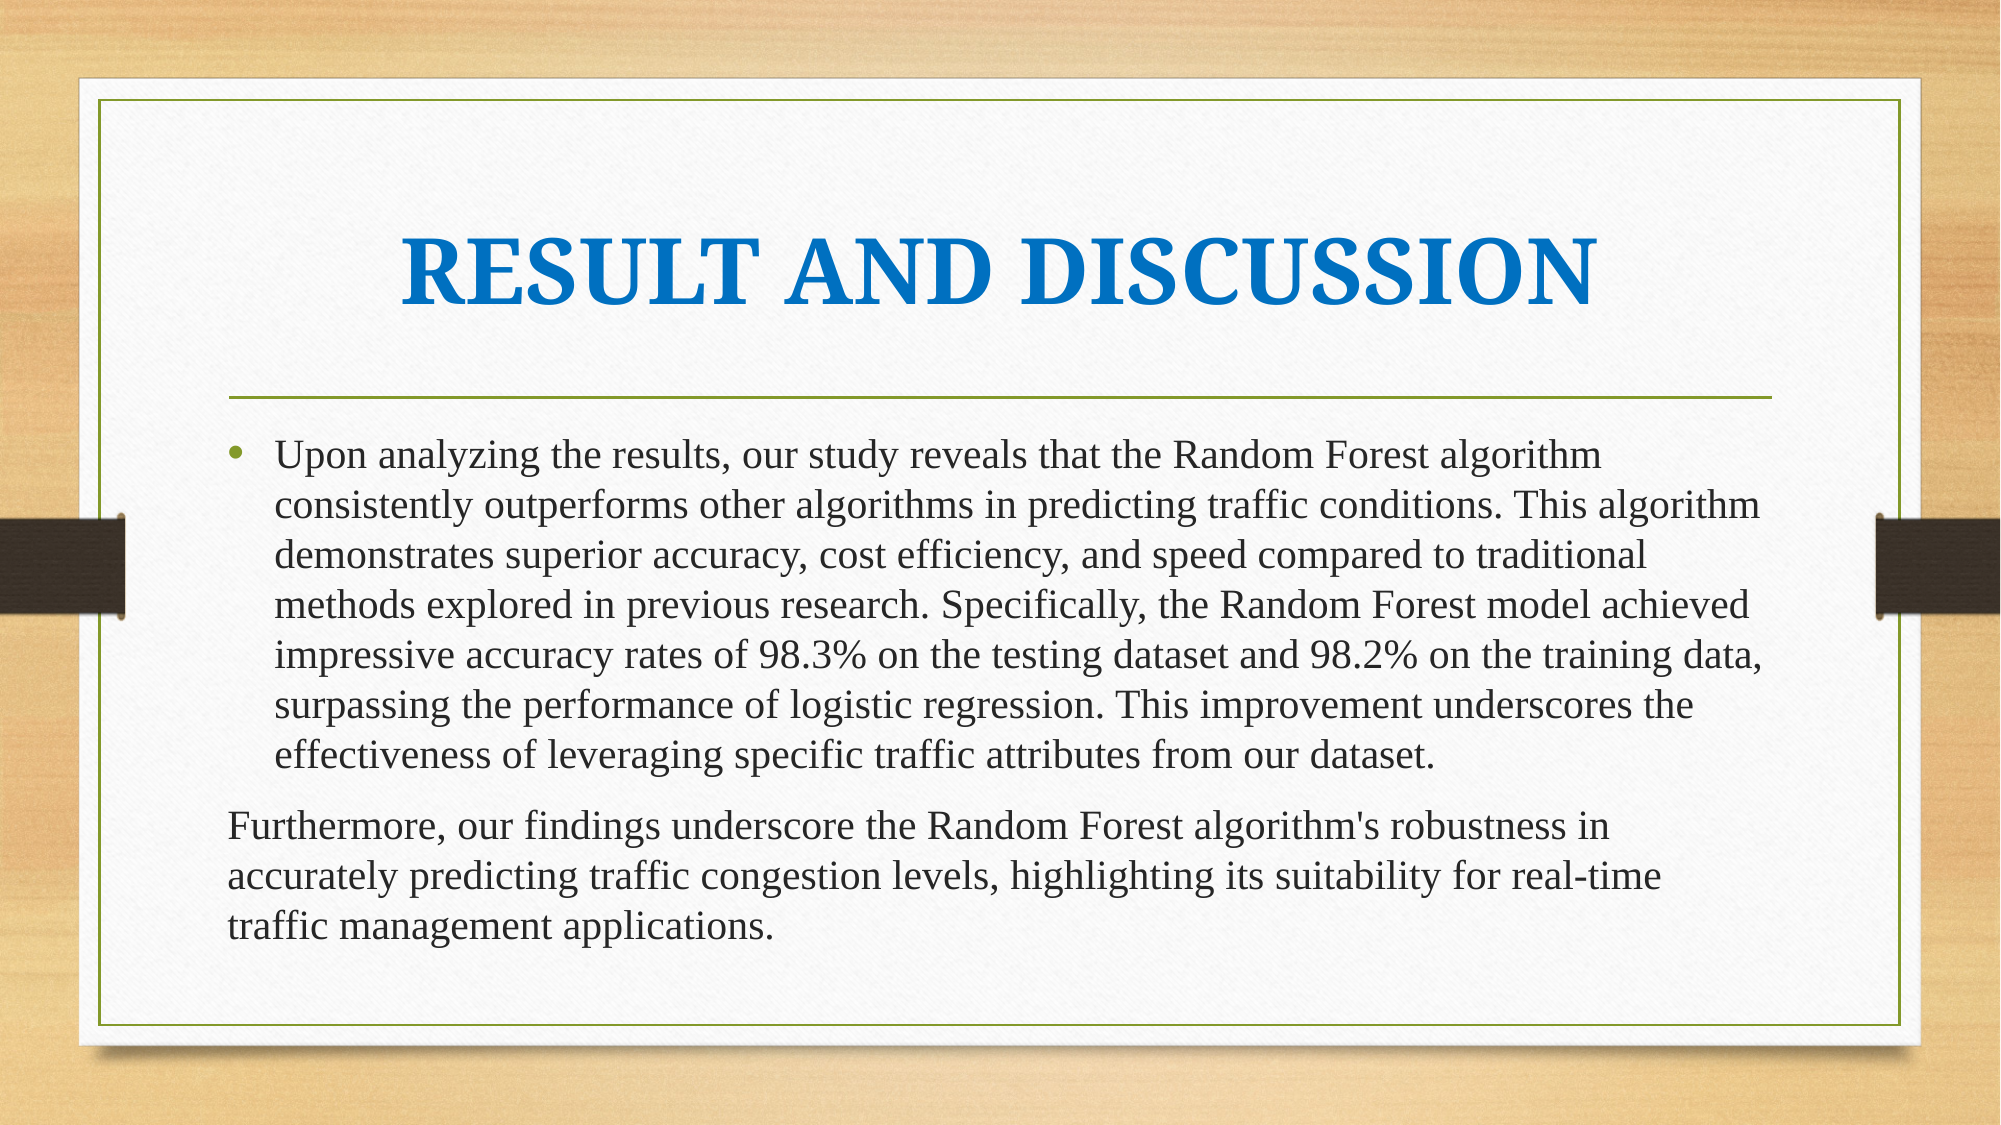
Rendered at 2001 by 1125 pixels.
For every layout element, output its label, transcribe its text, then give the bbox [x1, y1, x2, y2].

list Upon analyzing the results, our study reveals that the Random Forest algorithm consistently outperforms other algorithms in predicting traffic conditions. This algorithm demonstrates superior accuracy, cost efficiency, and speed compared to traditional methods explored in previous research. Specifically, the Random Forest model achieved impressive accuracy rates of 98.3% on the testing dataset and 98.2% on the training data, surpassing the performance of logistic regression. This improvement underscores the effectiveness of leveraging specific traffic attributes from our dataset. Furthermore, our findings underscore the Random Forest algorithm's robustness in accurately predicting traffic congestion levels, highlighting its suitability for real-time traffic management applications. [212, 419, 1788, 995]
picture [0, 0, 2001, 1125]
title RESULT AND DISCUSSION [212, 161, 1788, 375]
